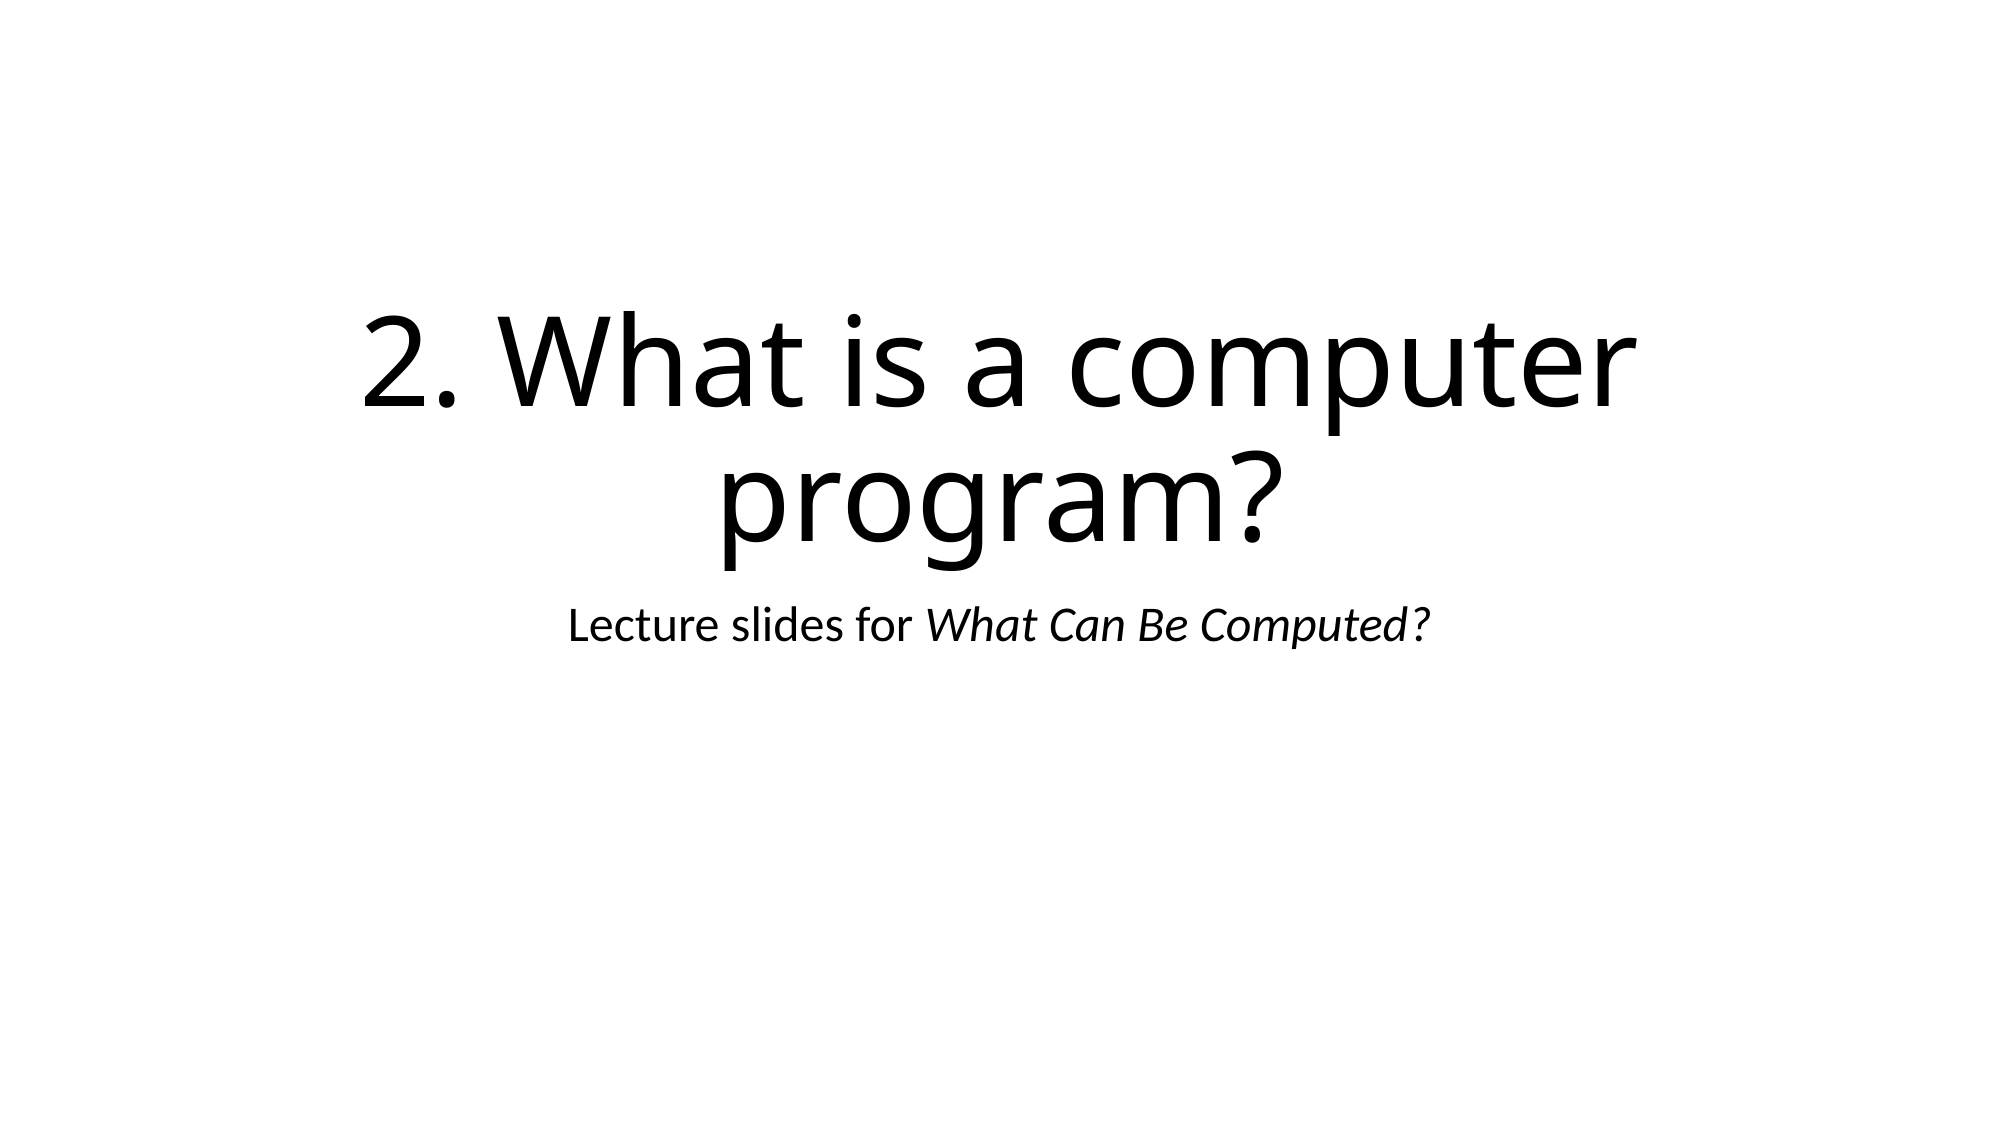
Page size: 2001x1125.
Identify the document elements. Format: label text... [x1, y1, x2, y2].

subtitle Lecture slides for What Can Be Computed? [249, 590, 1750, 863]
title 2. What is a computer program? [249, 184, 1750, 576]
